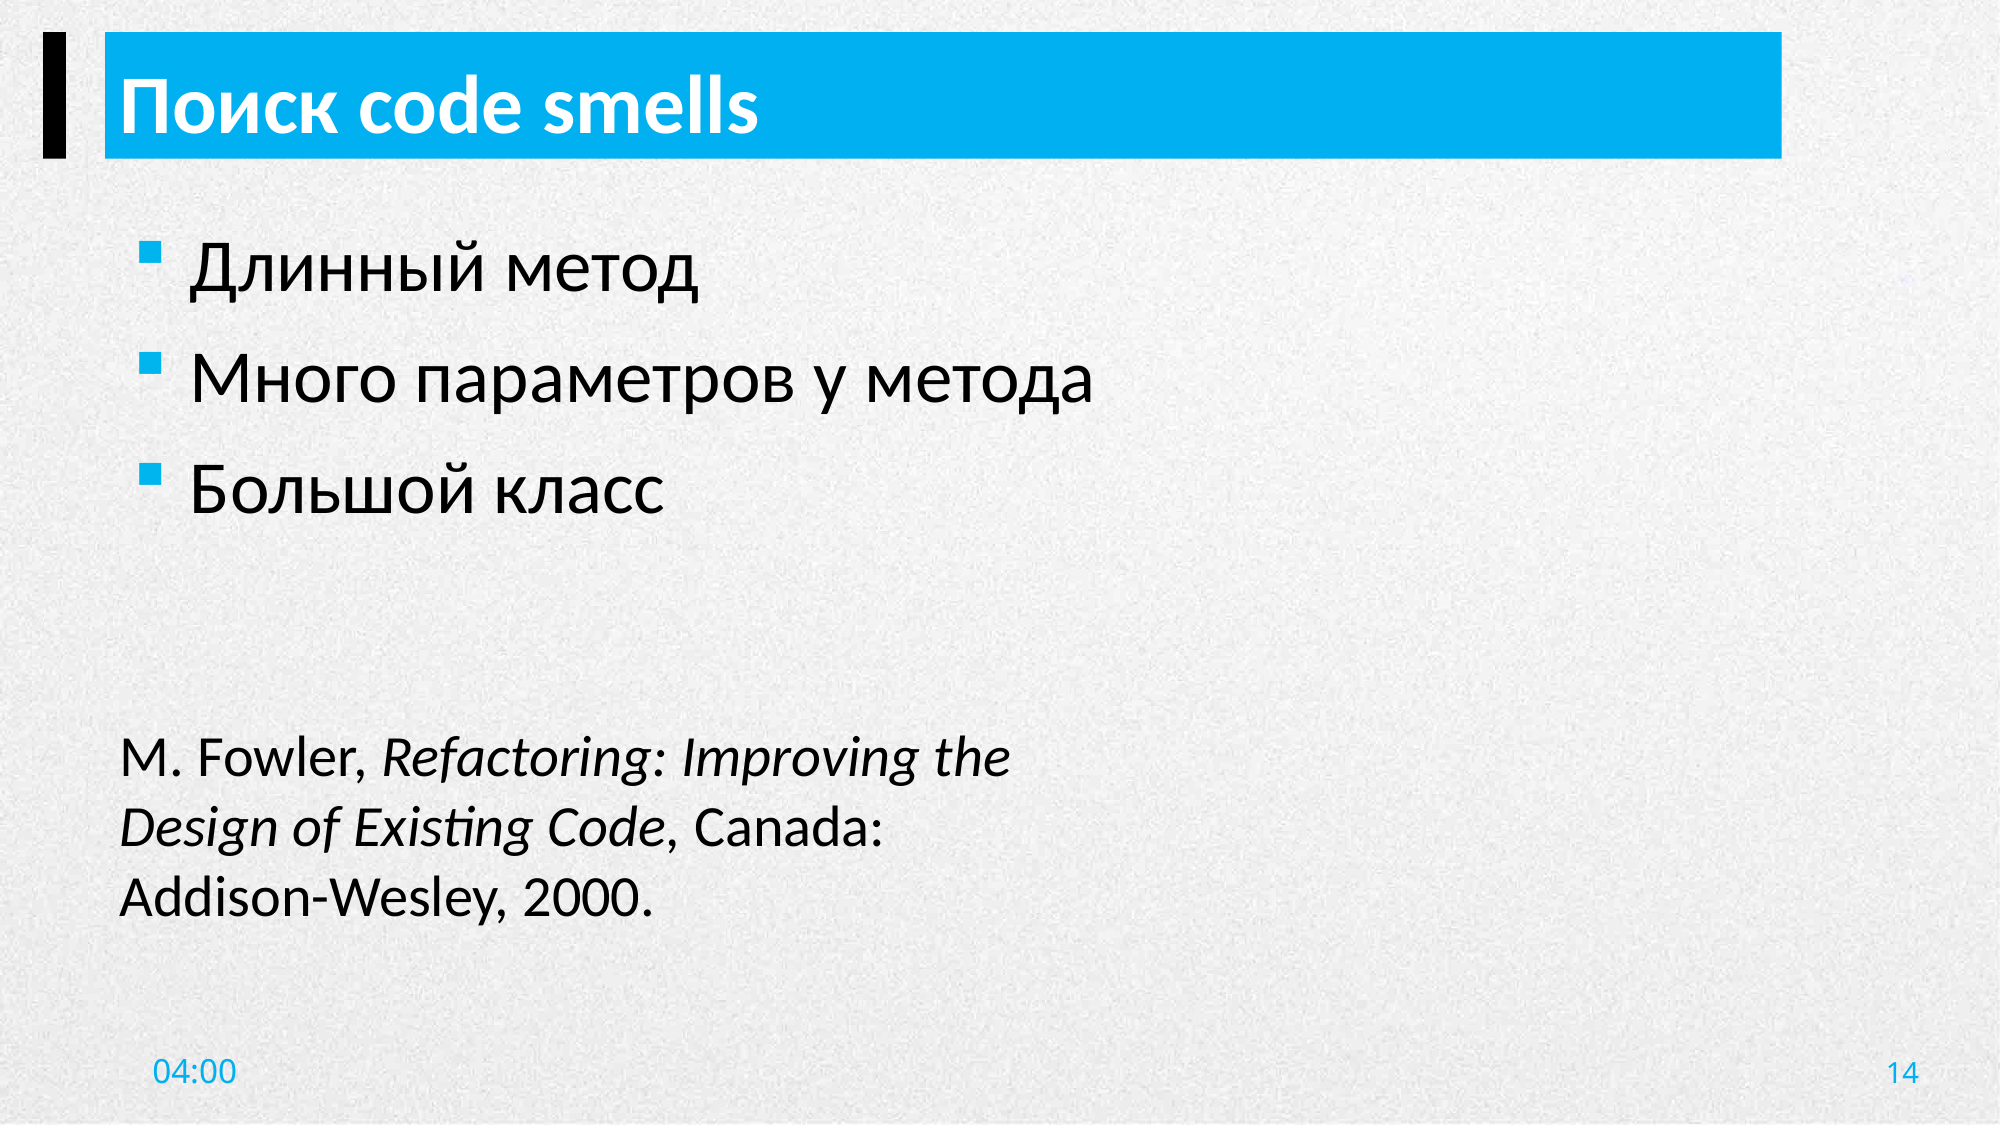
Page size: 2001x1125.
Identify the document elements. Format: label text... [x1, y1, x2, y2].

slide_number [137, 1042, 588, 1103]
slide_number 14 [1831, 1016, 1974, 1125]
text_box M. Fowler, Refactoring: Improving the Design of Existing Code, Canada: Addison-Wesley, 2000. [105, 710, 1096, 936]
subtitle Поиск code smells [105, 42, 1922, 110]
list Длинный метод Много параметров у метода Большой класс [118, 209, 1295, 620]
picture [0, 0, 2001, 1125]
